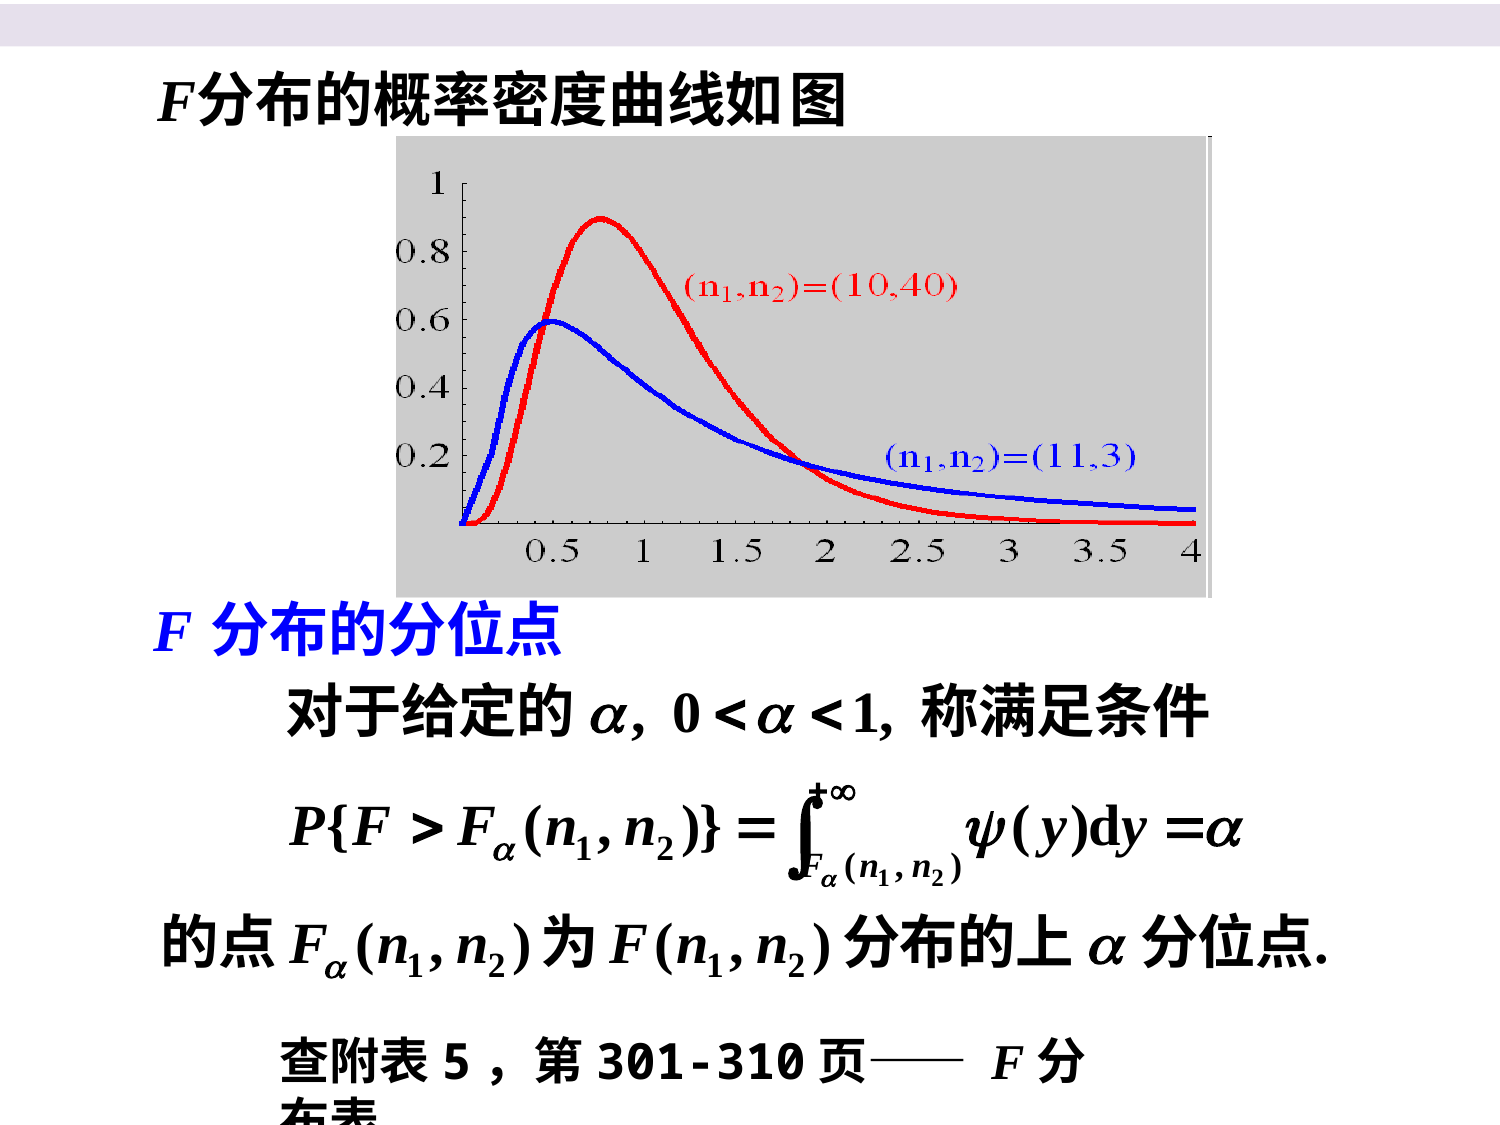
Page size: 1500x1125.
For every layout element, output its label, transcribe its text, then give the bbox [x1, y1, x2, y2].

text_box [153, 66, 964, 140]
picture [395, 136, 1212, 598]
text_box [149, 598, 625, 670]
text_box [163, 678, 1331, 984]
text_box 查附表5，第301-310页—— F分布表 [264, 1022, 1146, 1125]
